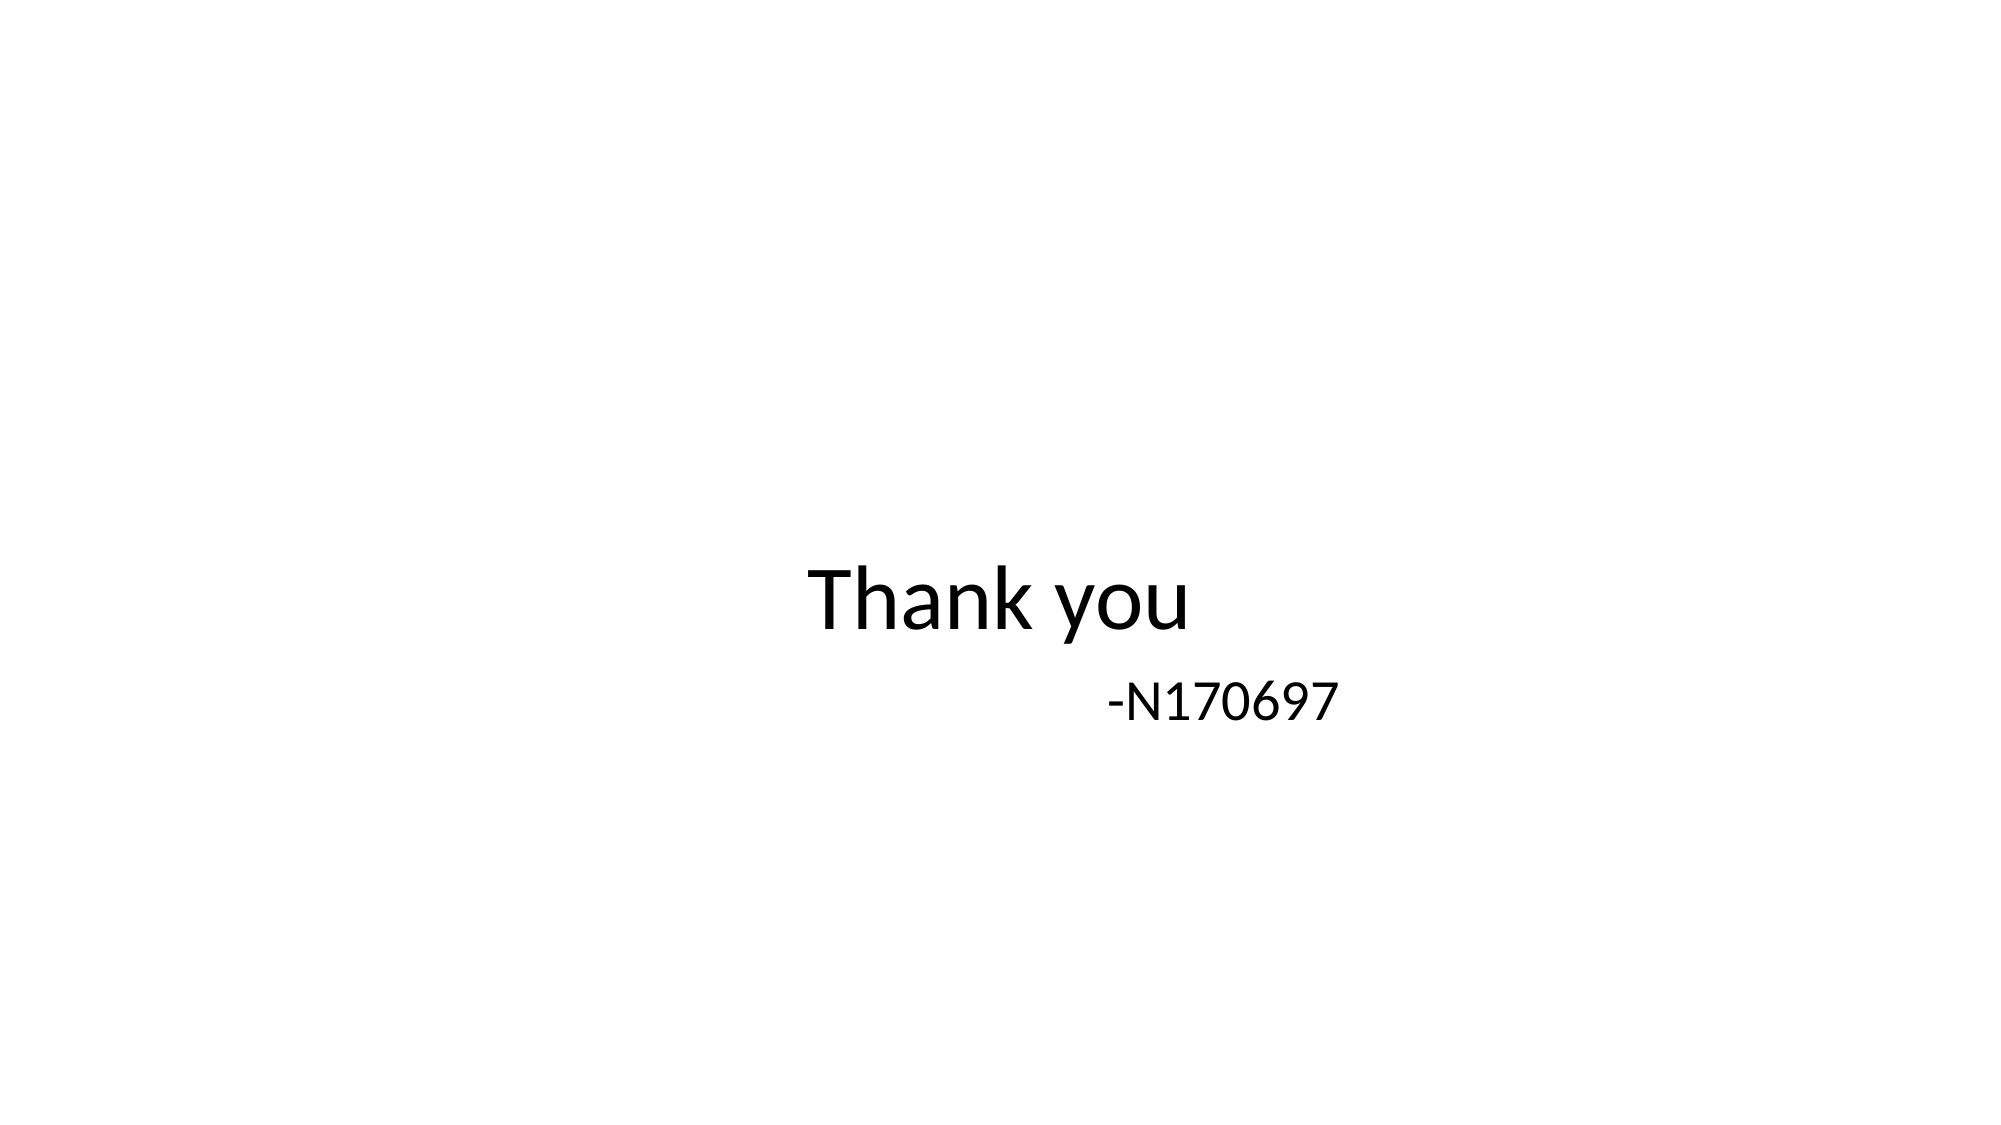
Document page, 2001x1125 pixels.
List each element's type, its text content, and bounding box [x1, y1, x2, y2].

list Thank you -N170697 [642, 284, 1493, 999]
